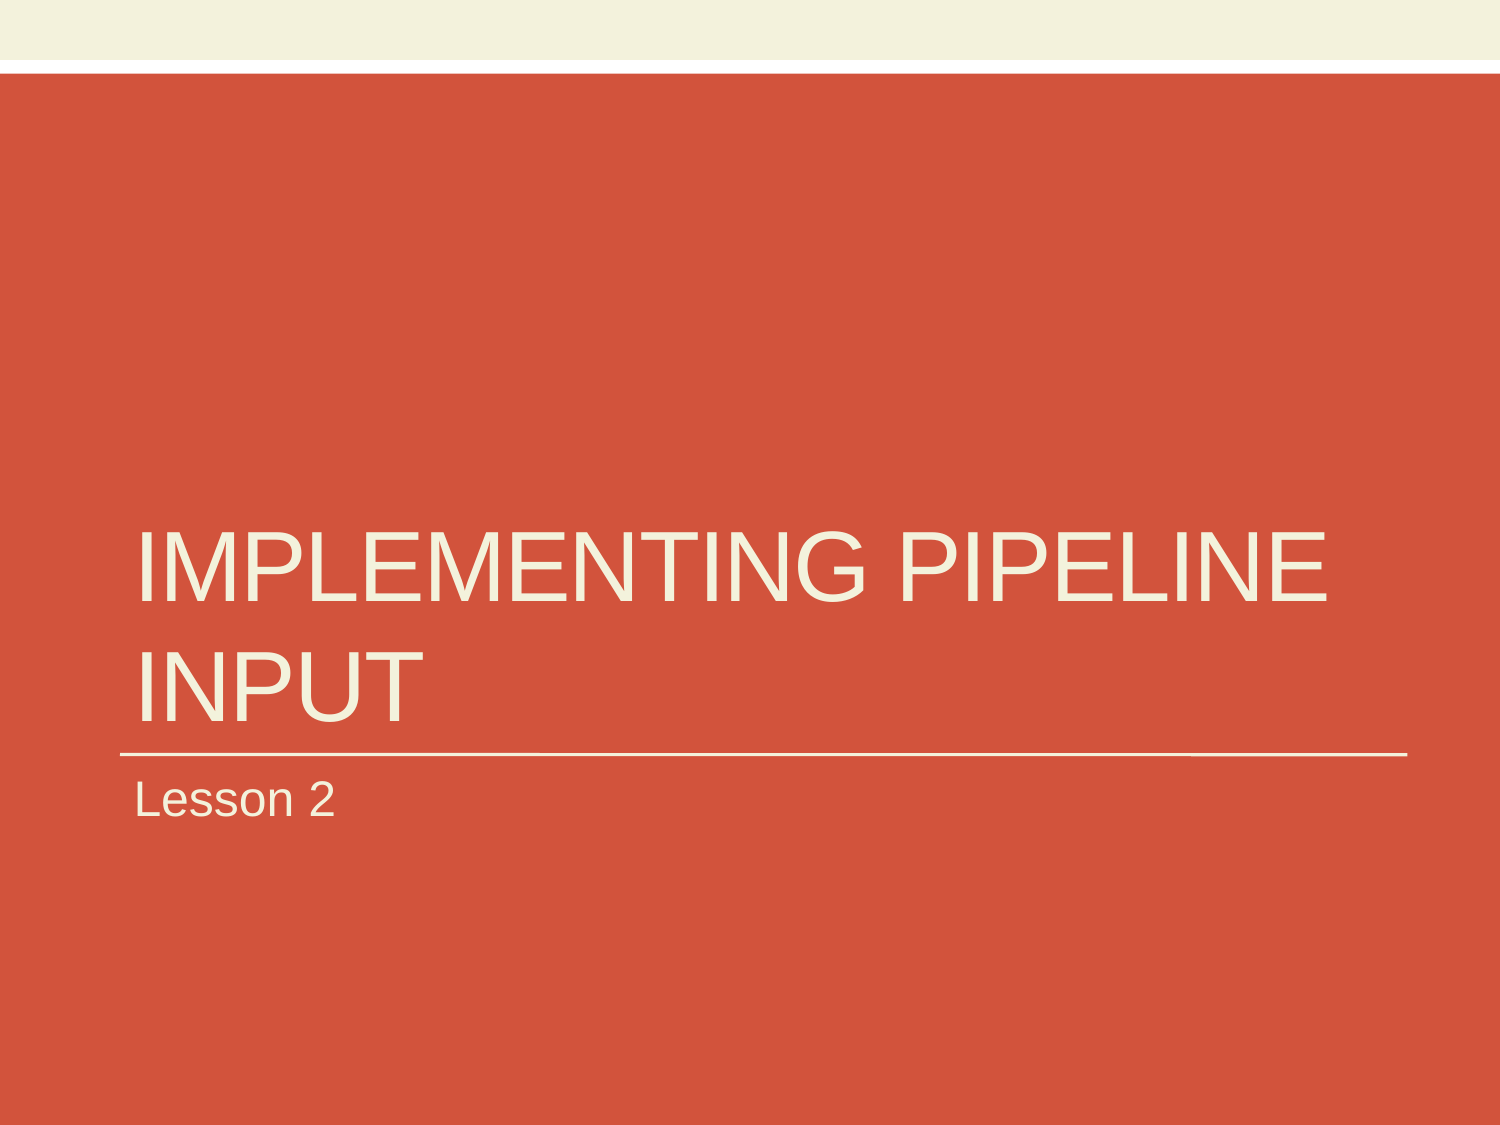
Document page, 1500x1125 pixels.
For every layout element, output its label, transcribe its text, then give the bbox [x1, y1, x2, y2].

title Implementing Pipeline Input [118, 387, 1394, 749]
list Lesson 2 [118, 758, 1394, 1006]
